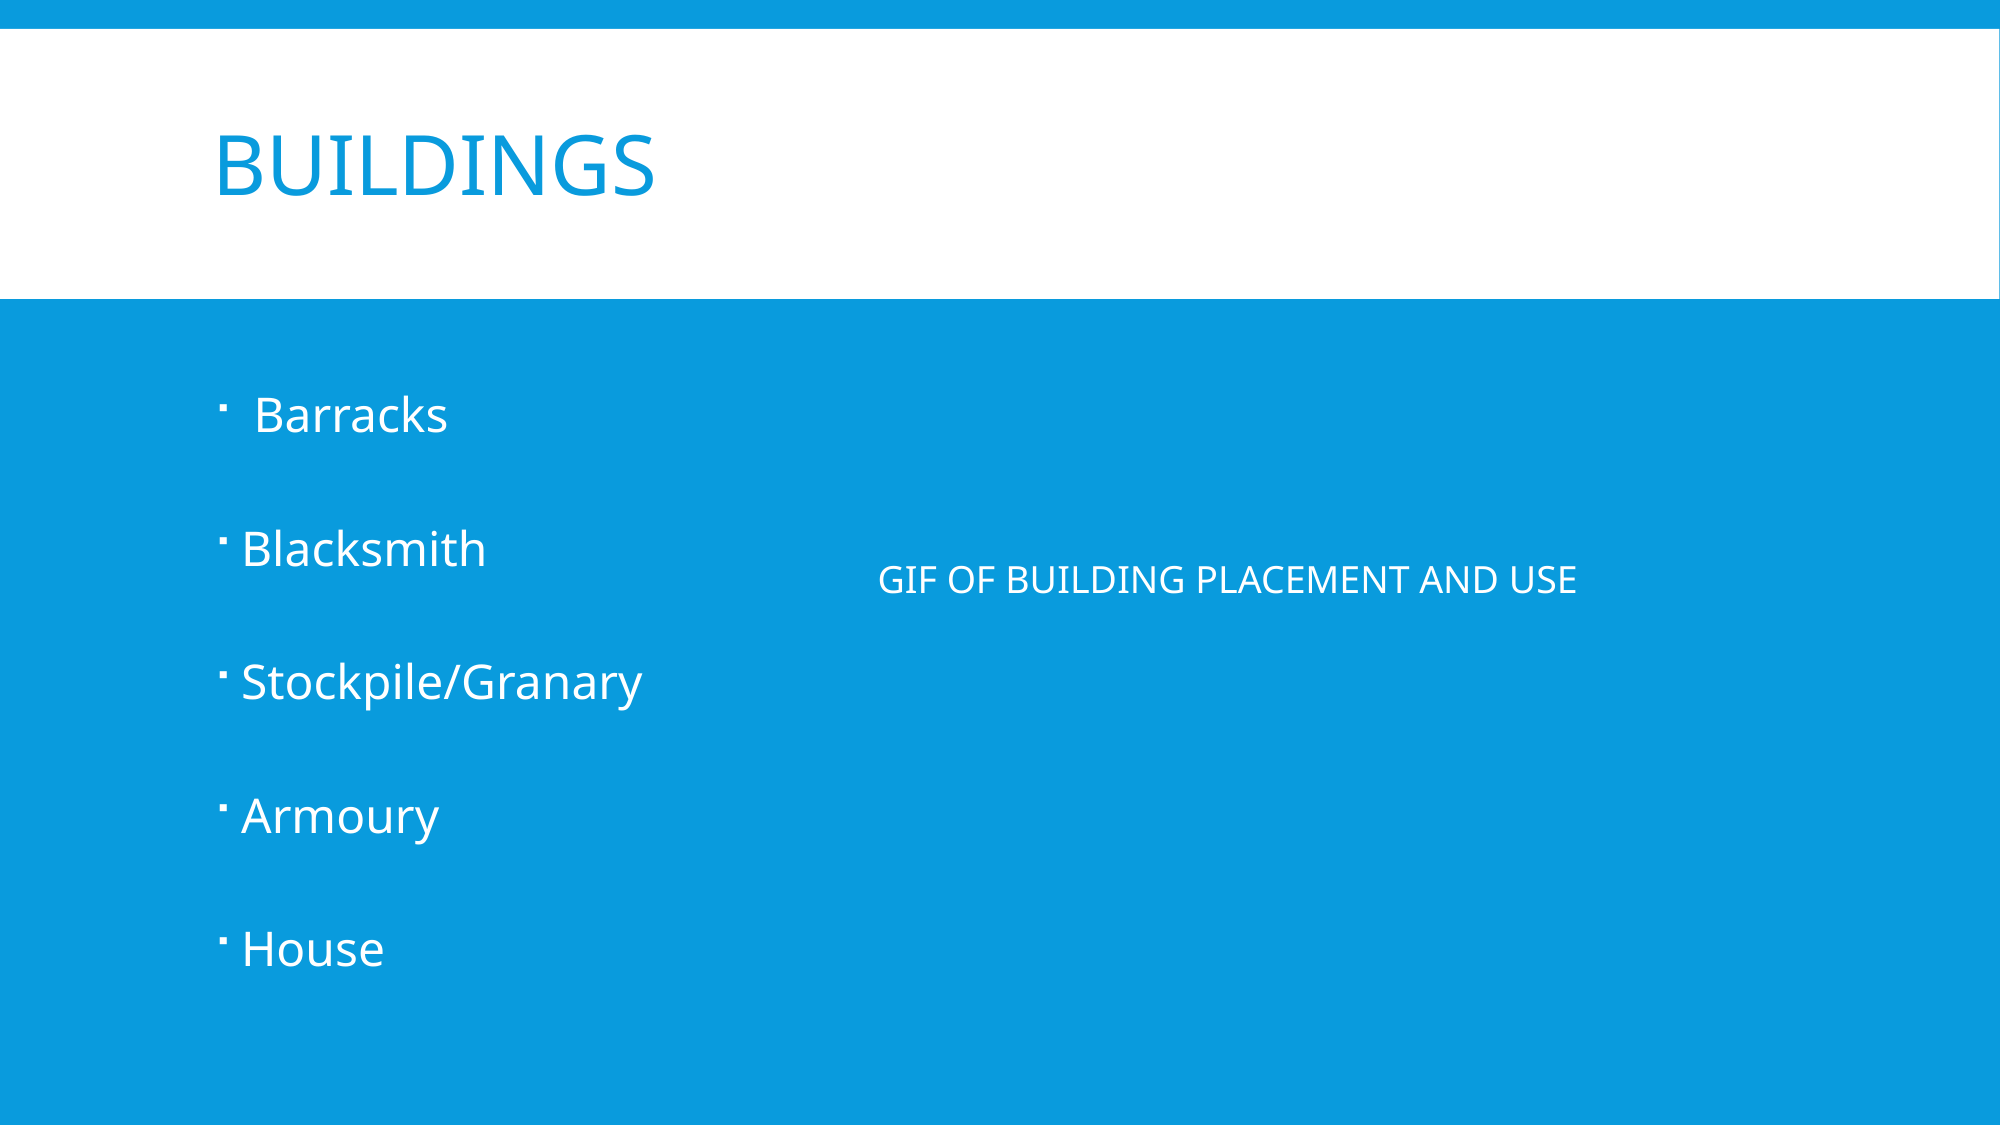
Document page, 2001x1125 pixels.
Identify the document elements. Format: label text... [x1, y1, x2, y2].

title Buildings [197, 46, 1803, 295]
list Barracks Blacksmith Stockpile/Granary Armoury House [197, 308, 1803, 999]
text_box GIF OF BUILDING PLACEMENT AND USE [863, 549, 1747, 609]
